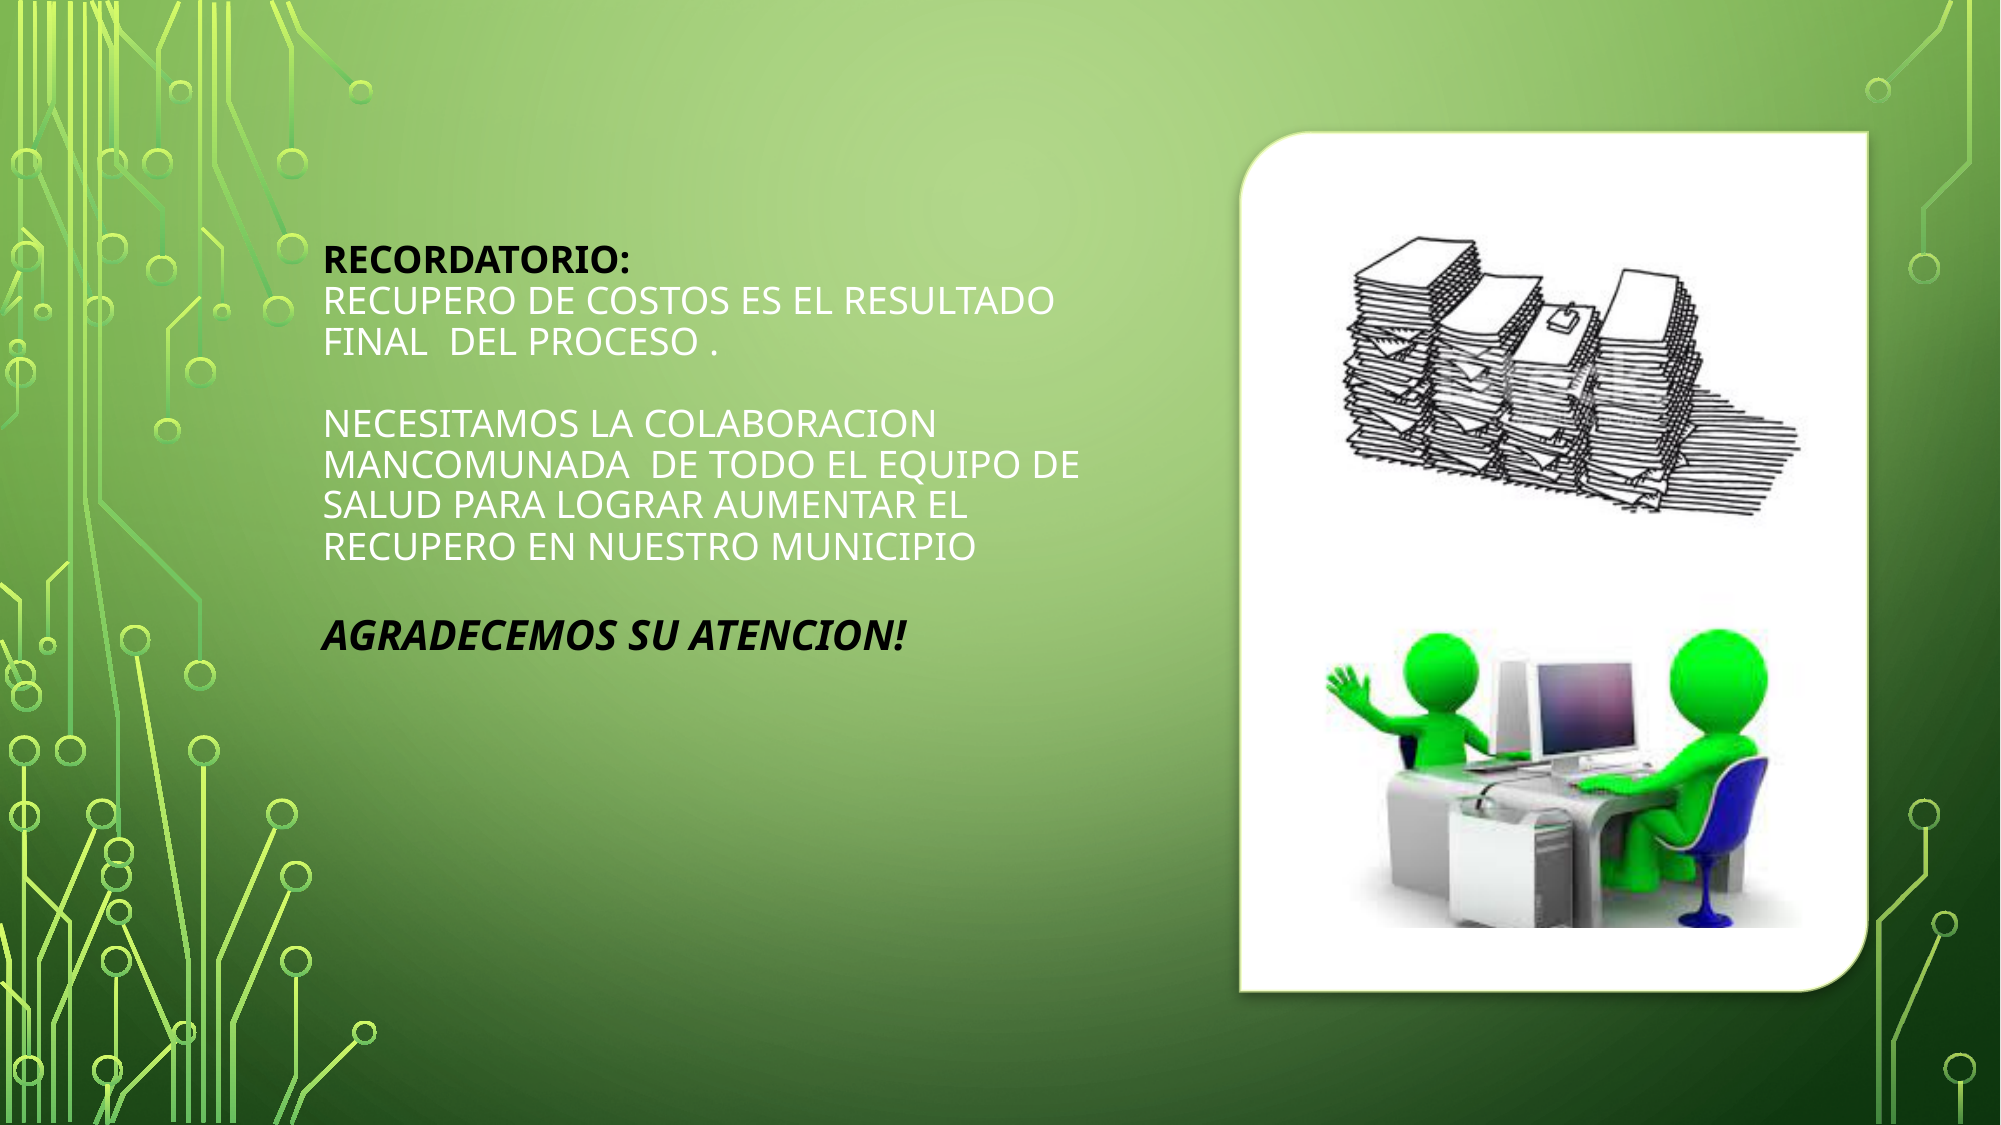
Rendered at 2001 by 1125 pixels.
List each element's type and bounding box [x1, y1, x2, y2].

text_box [0, 0, 379, 1125]
picture [379, 0, 2000, 1125]
